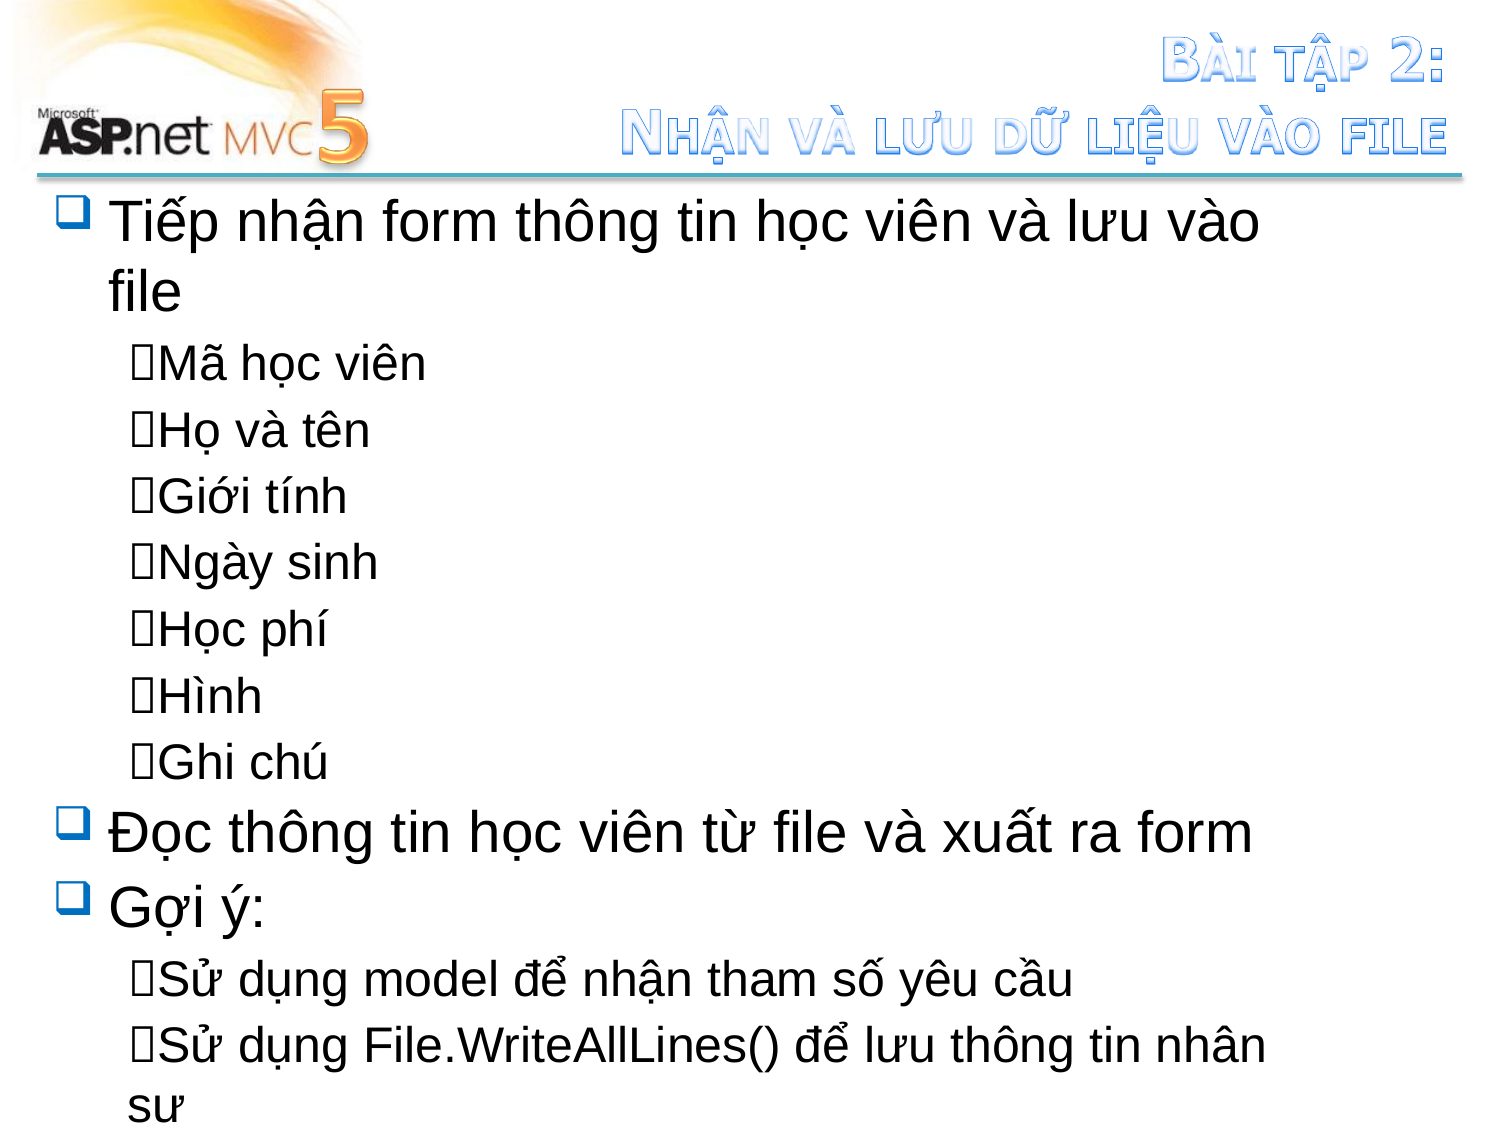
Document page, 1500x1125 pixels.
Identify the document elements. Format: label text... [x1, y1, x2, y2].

text_box Tiếp nhận form thông tin học viên và lưu vào file Mã học viên Họ và tên Giới tính Ngày sinh Học phí Hình Ghi chú Đọc thông tin học viên từ file và xuất ra form Gợi ý: Sử dụng model để nhận tham số yêu cầu Sử dụng File.WriteAllLines() để lưu thông tin nhân sự [50, 218, 1339, 1125]
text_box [12, 0, 1500, 210]
